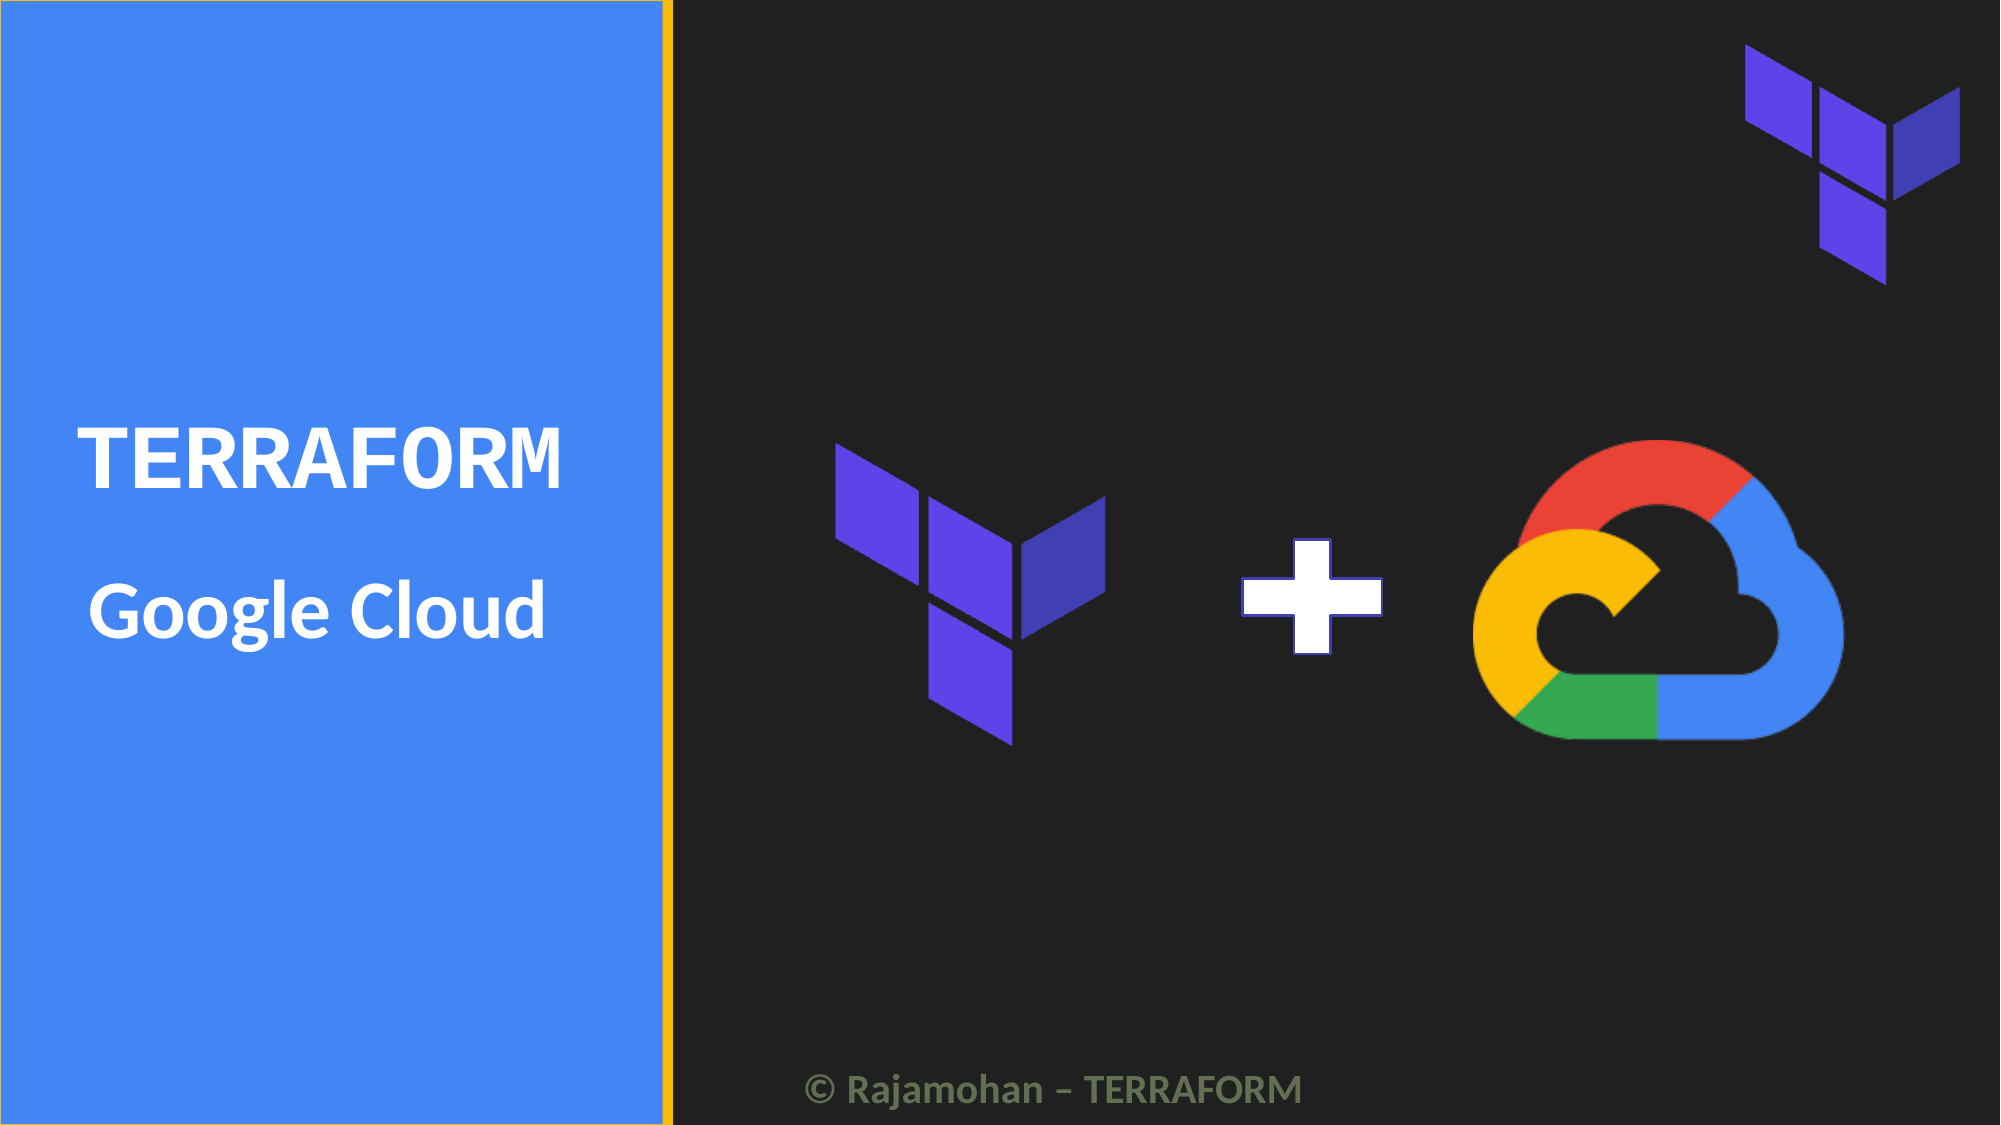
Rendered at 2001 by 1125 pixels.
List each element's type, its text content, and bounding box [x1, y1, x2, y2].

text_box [1241, 538, 1384, 656]
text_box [0, 0, 674, 1125]
picture [1472, 440, 1850, 756]
picture [787, 410, 1152, 776]
text_box © Rajamohan – TERRAFORM [800, 1059, 1358, 1113]
picture [1707, 19, 1998, 309]
text_box [675, 0, 2000, 1125]
